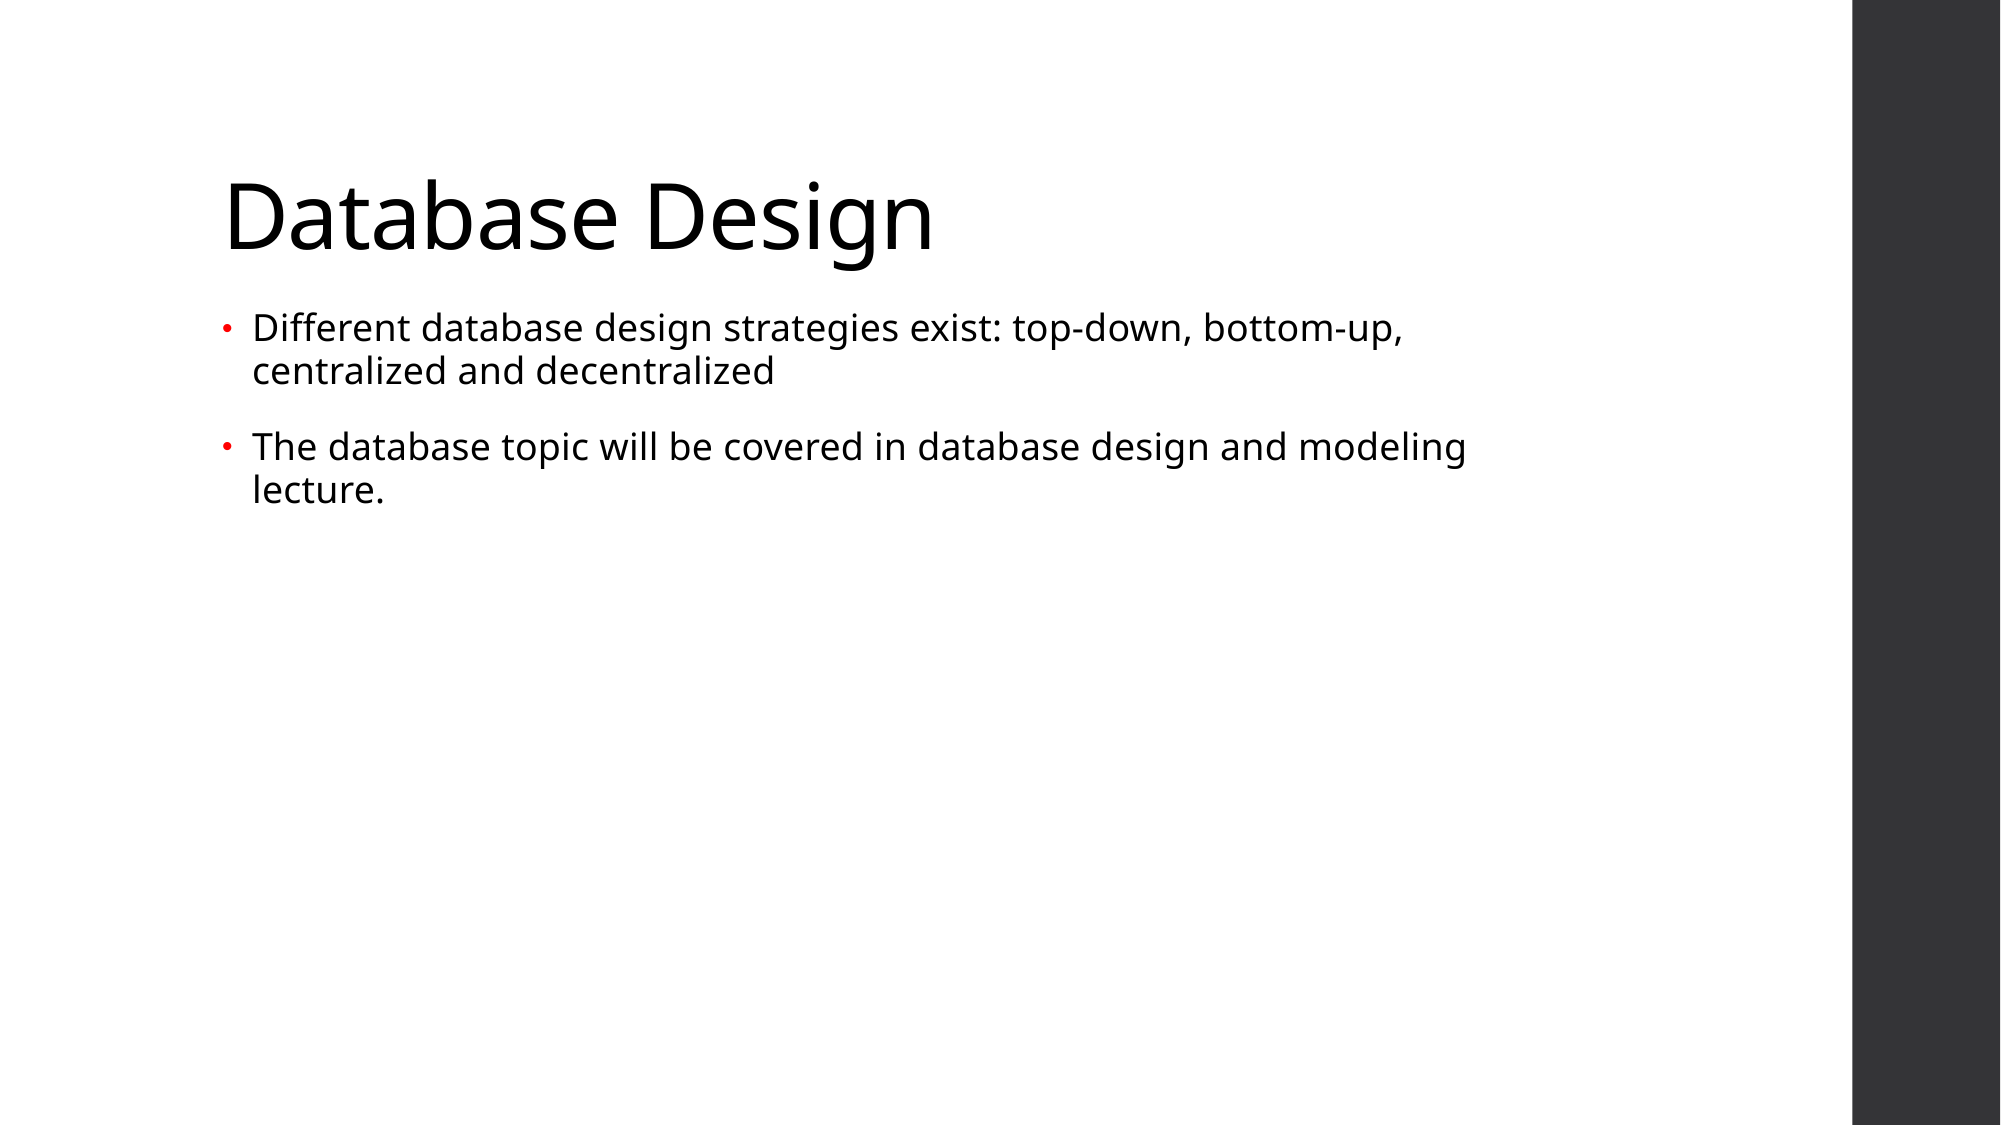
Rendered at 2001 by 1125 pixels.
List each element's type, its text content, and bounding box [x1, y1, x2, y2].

list Different database design strategies exist: top-down, bottom-up, centralized and decentralized The database topic will be covered in database design and modeling lecture. [206, 299, 1617, 1014]
title Database Design [206, 60, 1797, 278]
